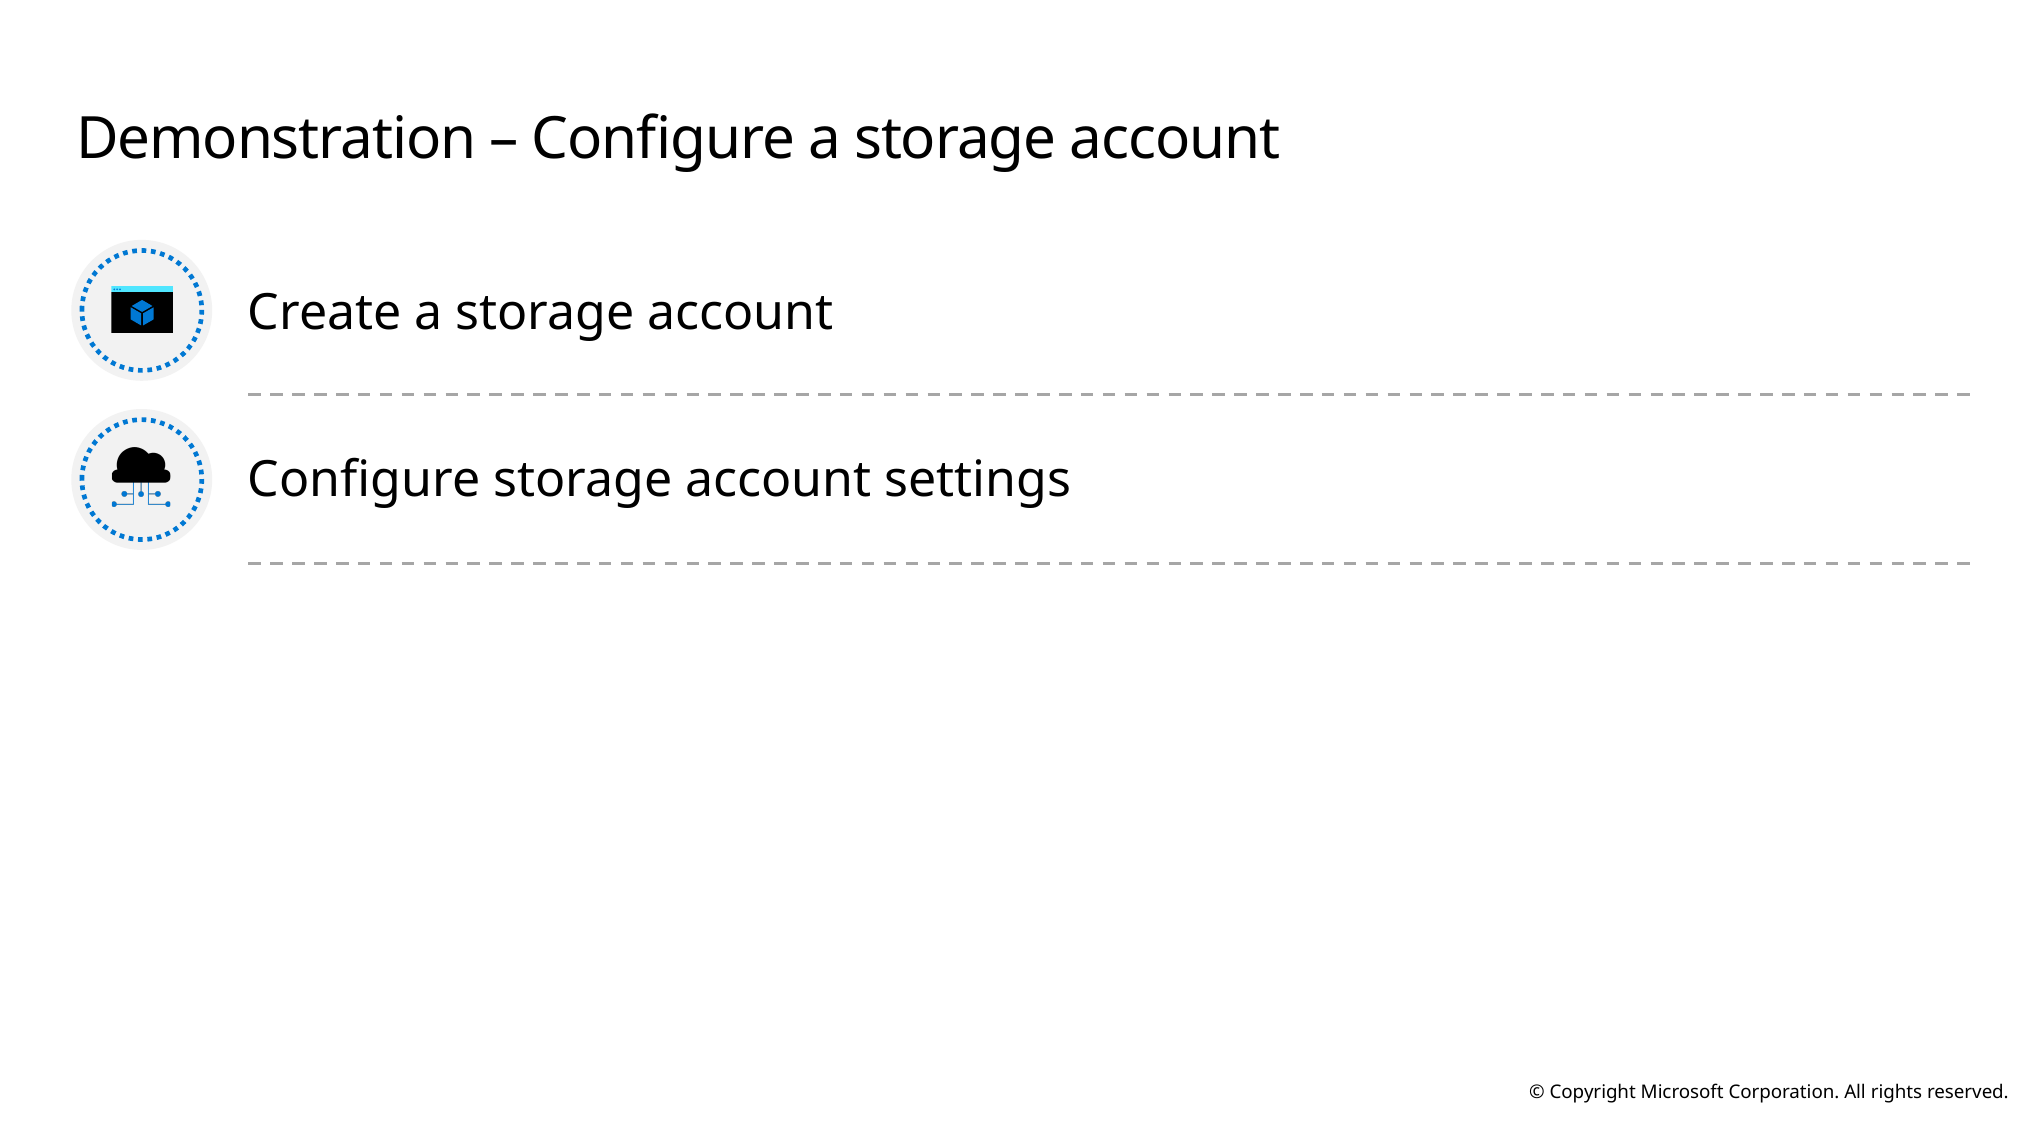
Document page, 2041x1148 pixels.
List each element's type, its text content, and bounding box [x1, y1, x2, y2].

picture [70, 239, 213, 381]
text_box Configure storage account settings [247, 446, 1970, 507]
picture [70, 408, 213, 551]
text_box Create a storage account [247, 279, 1970, 340]
title Demonstration – Configure a storage account [76, 103, 1969, 172]
